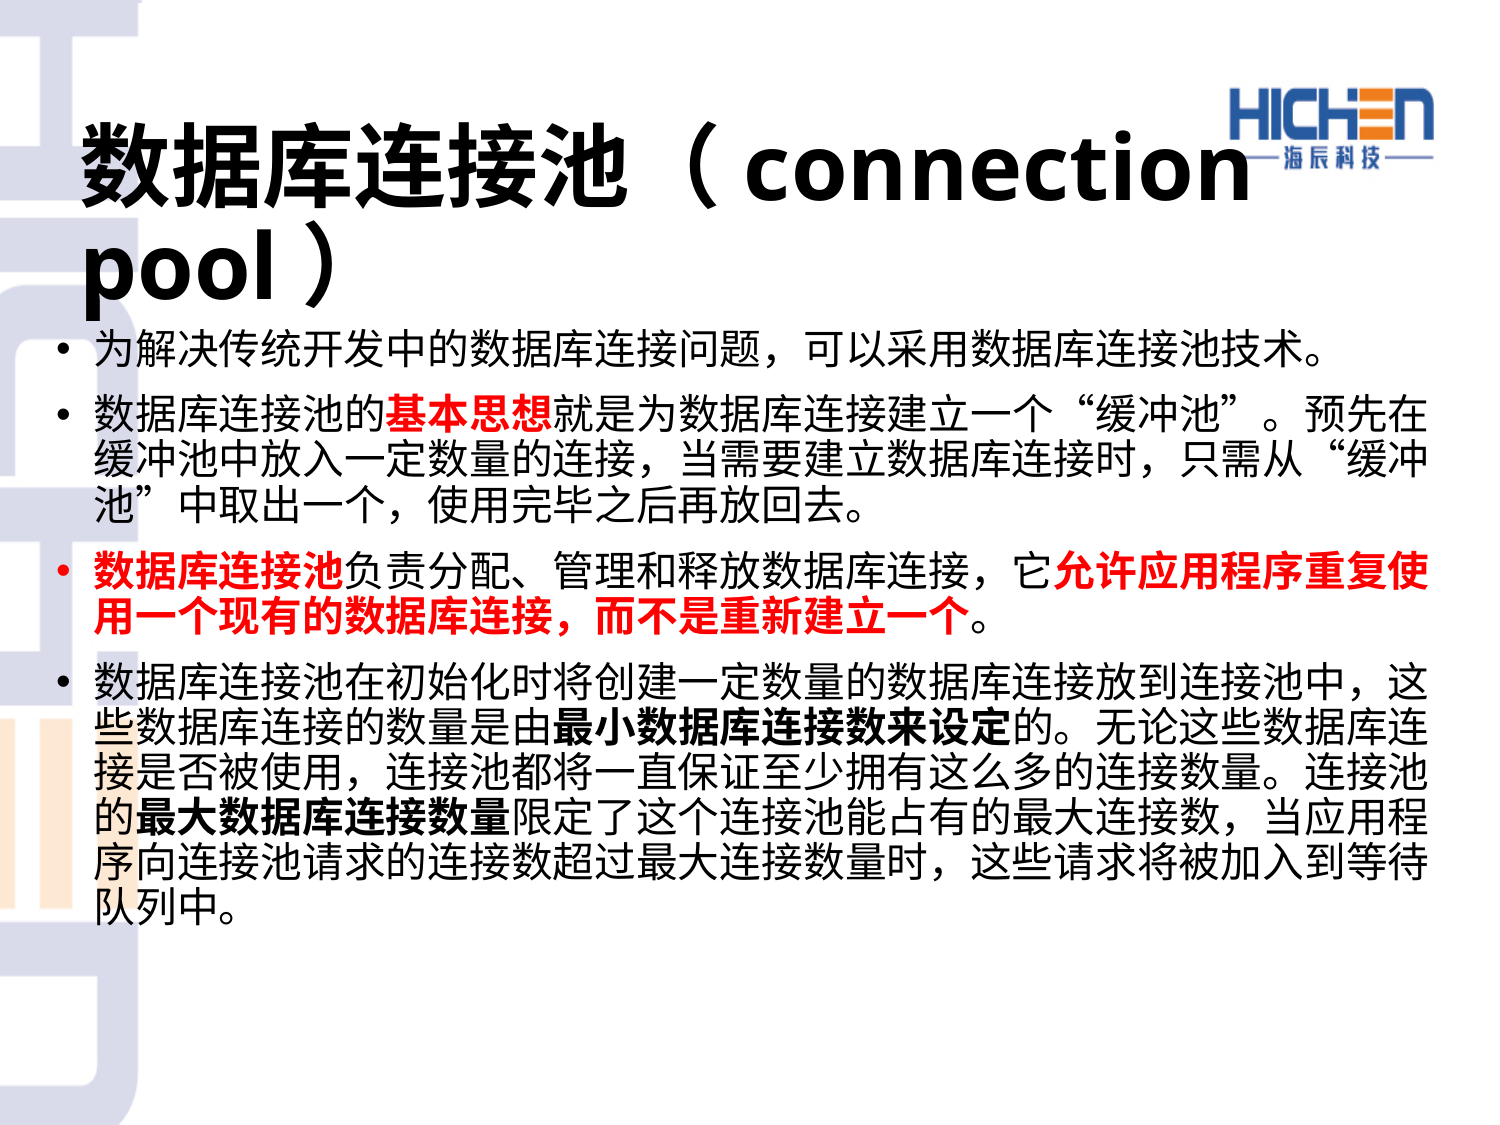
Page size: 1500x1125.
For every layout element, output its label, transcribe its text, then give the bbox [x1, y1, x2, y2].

picture [0, 0, 1500, 1125]
list 为解决传统开发中的数据库连接问题，可以采用数据库连接池技术。 数据库连接池的基本思想就是为数据库连接建立一个“缓冲池”。预先在缓冲池中放入一定数量的连接，当需要建立数据库连接时，只需从“缓冲池”中取出一个，使用完毕之后再放回去。 数据库连接池负责分配、管理和释放数据库连接，它允许应用程序重复使用一个现有的数据库连接，而不是重新建立一个。 数据库连接池在初始化时将创建一定数量的数据库连接放到连接池中，这些数据库连接的数量是由最小数据库连接数来设定的。无论这些数据库连接是否被使用，连接池都将一直保证至少拥有这么多的连接数量。连接池的最大数据库连接数量限定了这个连接池能占有的最大连接数，当应用程序向连接池请求的连接数超过最大连接数量时，这些请求将被加入到等待队列中。 [41, 320, 1459, 976]
title 数据库连接池（connection pool） [64, 113, 1500, 350]
